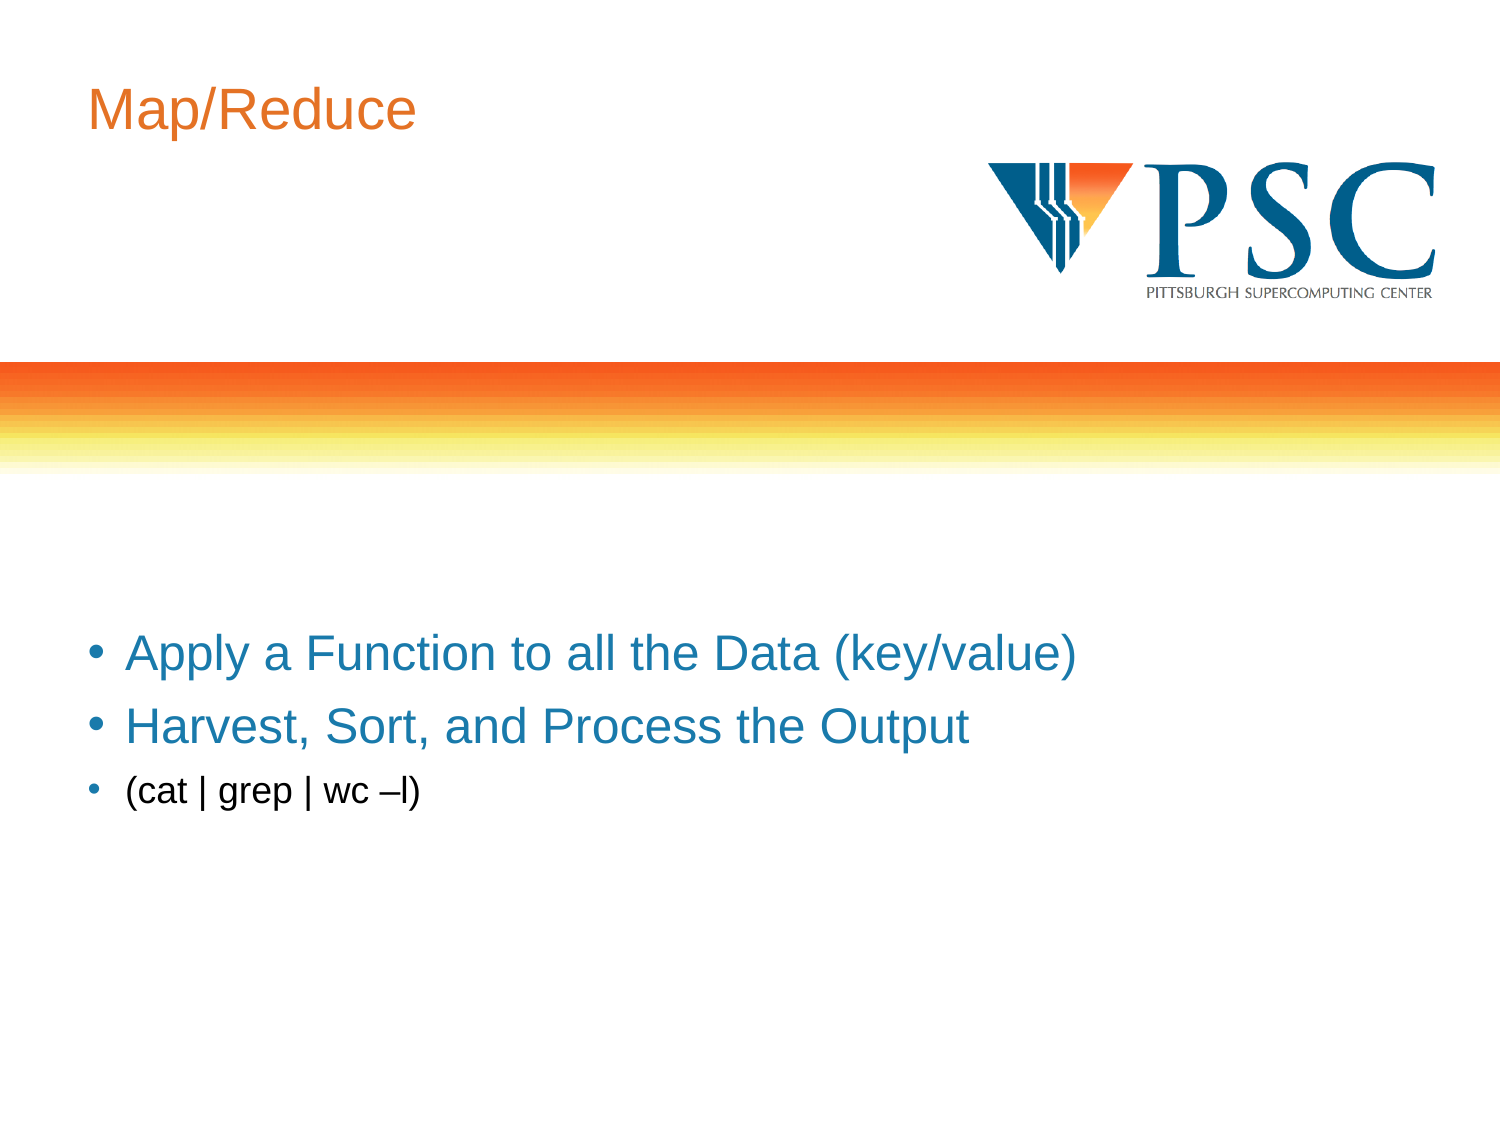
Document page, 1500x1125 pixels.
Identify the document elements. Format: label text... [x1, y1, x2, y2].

picture [976, 146, 1452, 320]
picture [0, 362, 1500, 575]
title Map/Reduce [86, 36, 1415, 176]
list Apply a Function to all the Data (key/value) Harvest, Sort, and Process the Output (cat | grep | wc –l) [86, 620, 1415, 1000]
